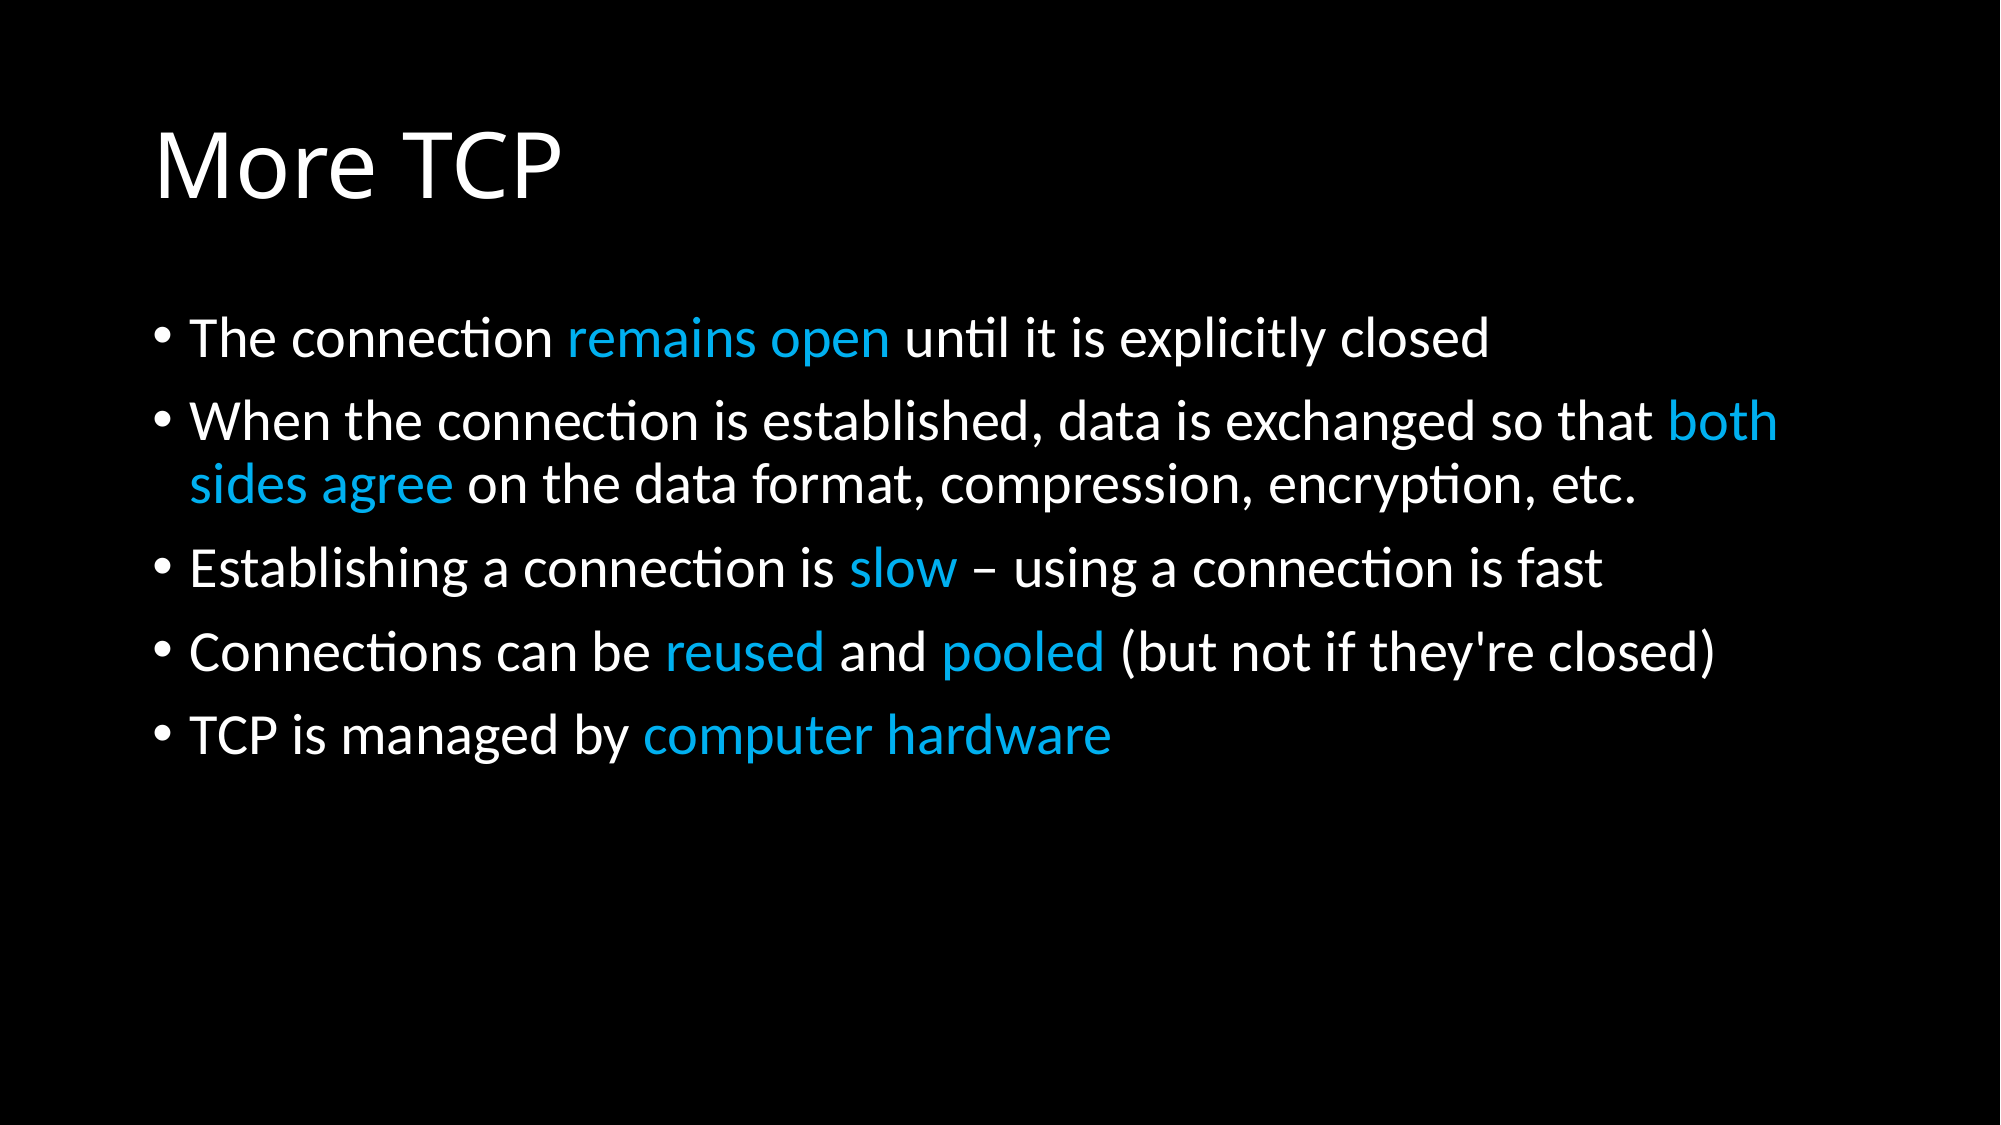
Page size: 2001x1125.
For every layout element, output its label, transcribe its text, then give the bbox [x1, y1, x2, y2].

title More TCP [137, 59, 1863, 278]
list The connection remains open until it is explicitly closed When the connection is established, data is exchanged so that both sides agree on the data format, compression, encryption, etc. Establishing a connection is slow – using a connection is fast Connections can be reused and pooled (but not if they're closed) TCP is managed by computer hardware [137, 299, 1910, 1014]
